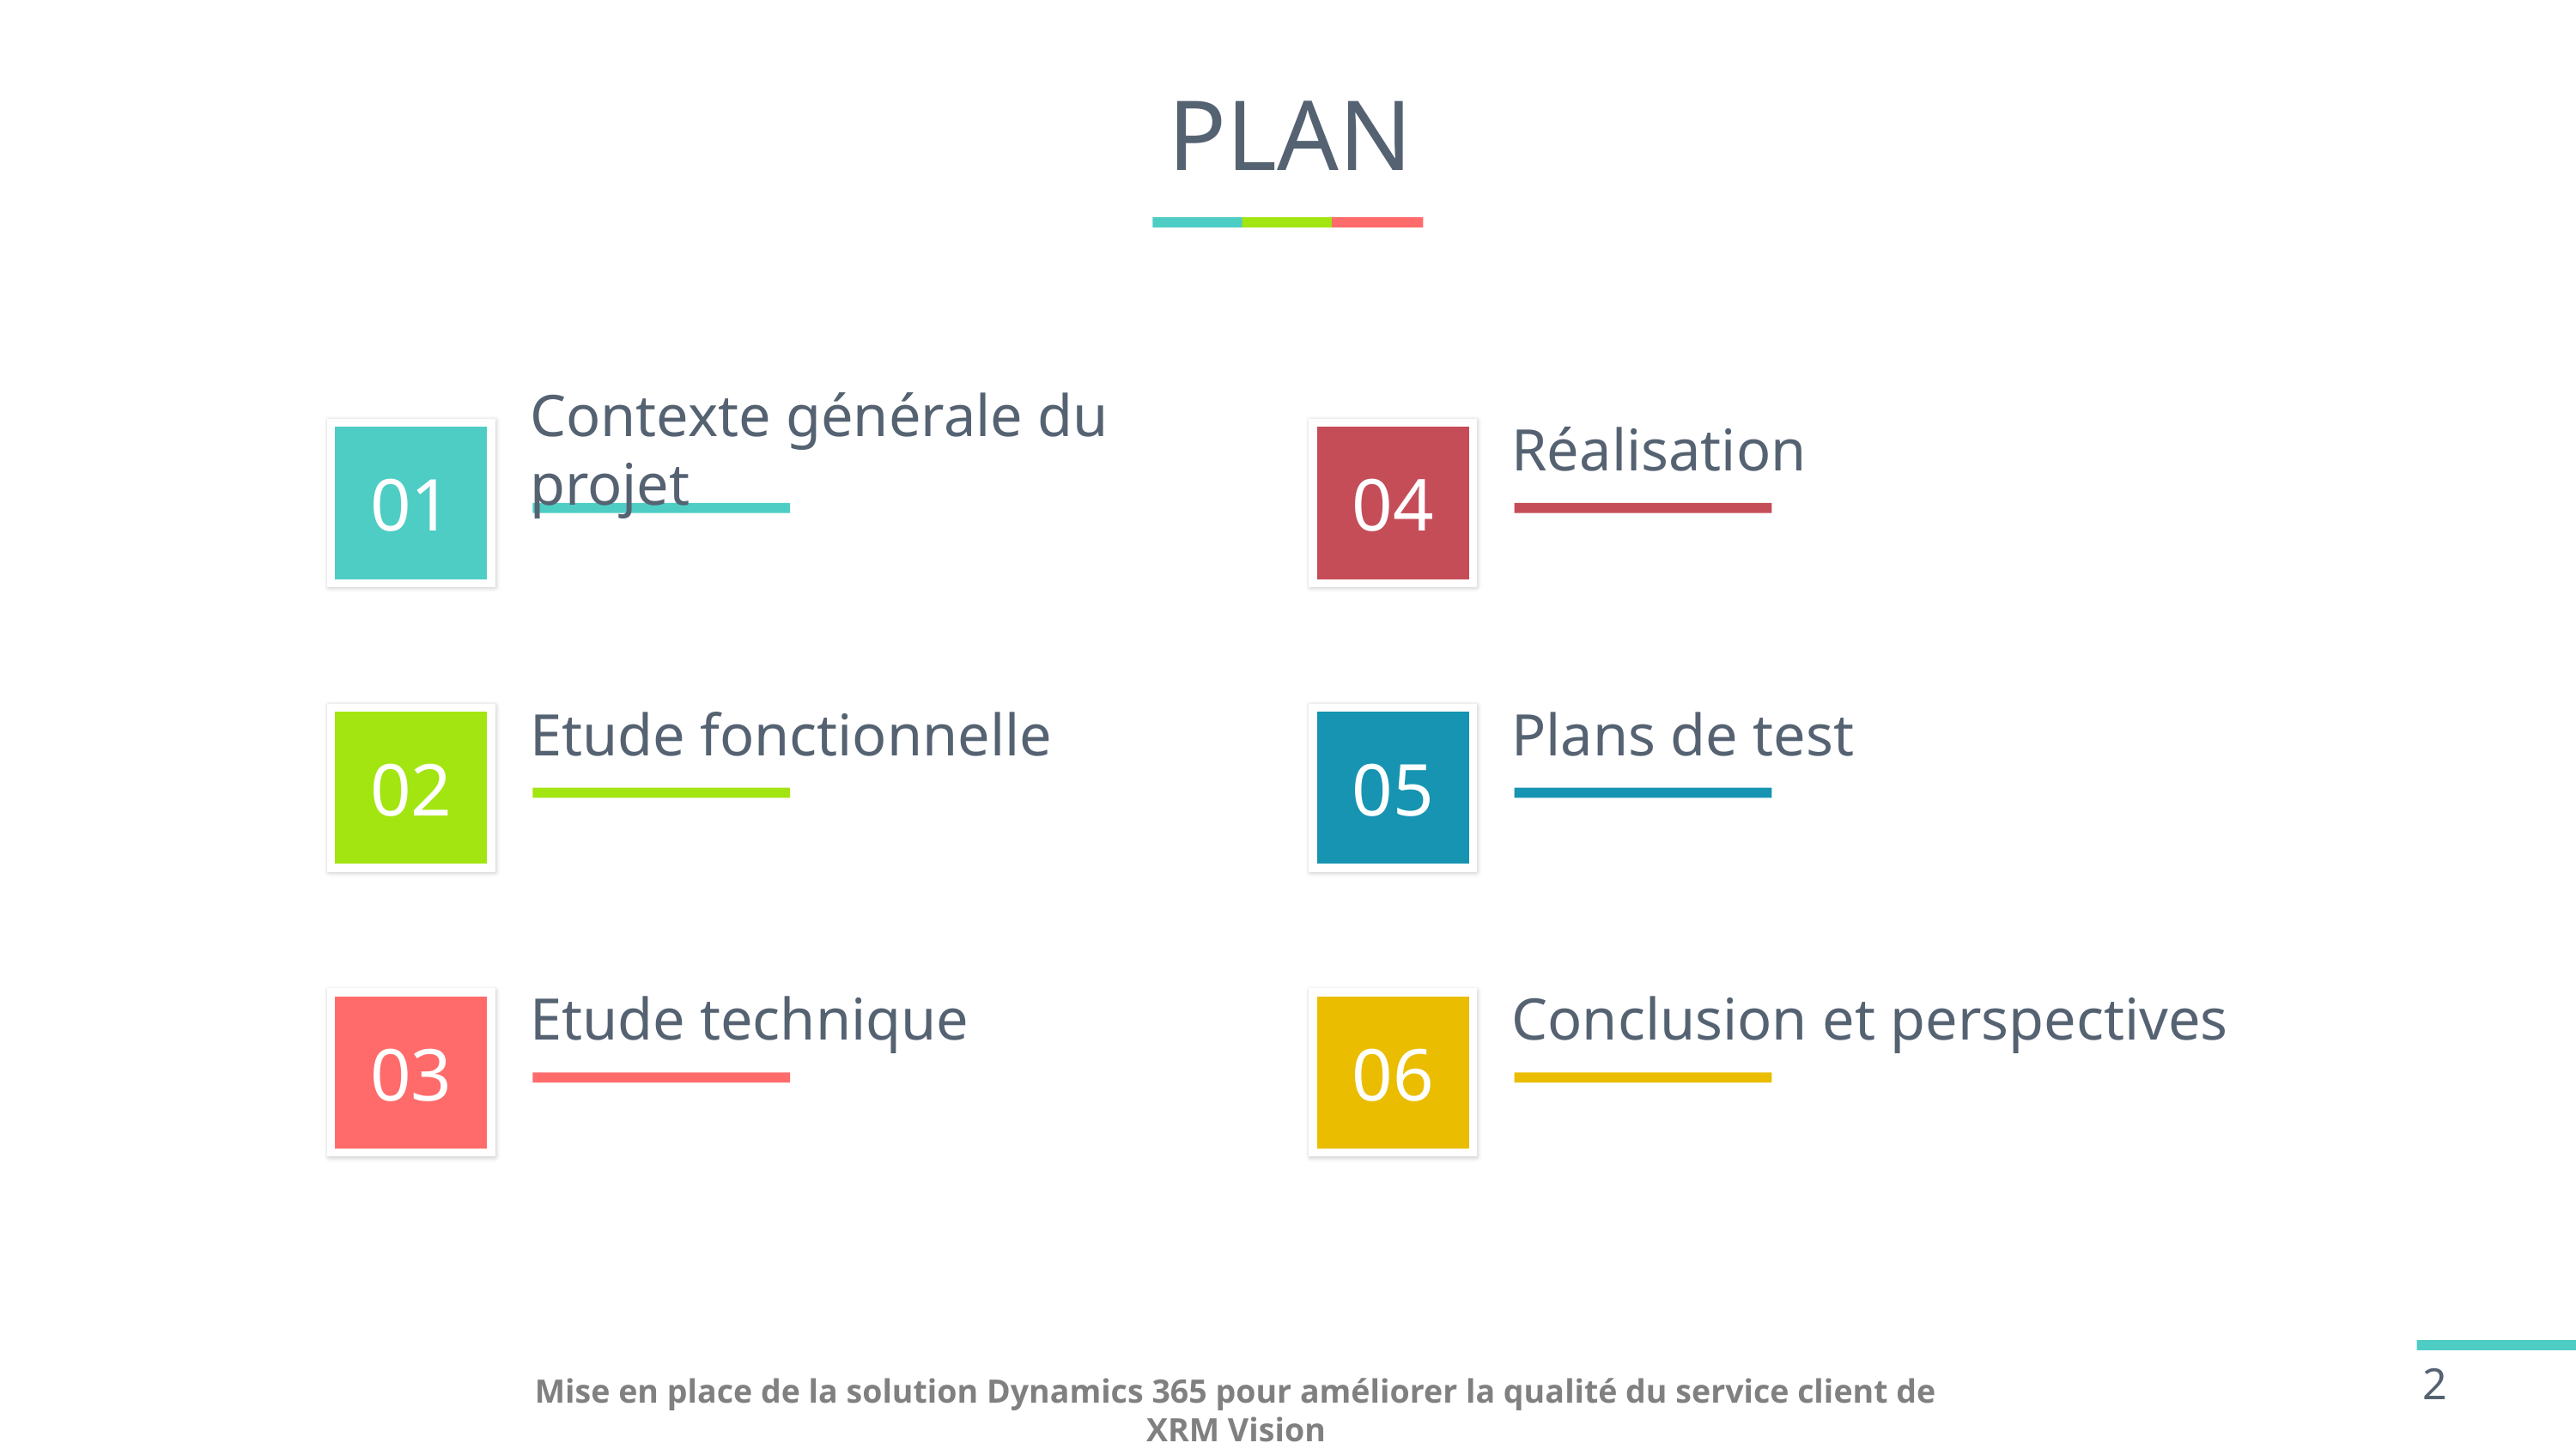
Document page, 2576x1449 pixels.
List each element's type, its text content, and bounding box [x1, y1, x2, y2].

list Etude fonctionnelle [517, 680, 1272, 785]
list Conclusion et perspectives [1498, 964, 2253, 1070]
footer Mise en place de la solution Dynamics 365 pour améliorer la qualité du service client de XRM Vision [517, 1371, 1956, 1449]
slide_number 2 [2409, 1351, 2576, 1421]
title PLAN [69, 49, 2512, 230]
list Etude technique [517, 964, 1272, 1070]
list Contexte générale du projet [517, 395, 1272, 500]
list Réalisation [1498, 395, 2253, 500]
list Plans de test [1498, 680, 2253, 785]
